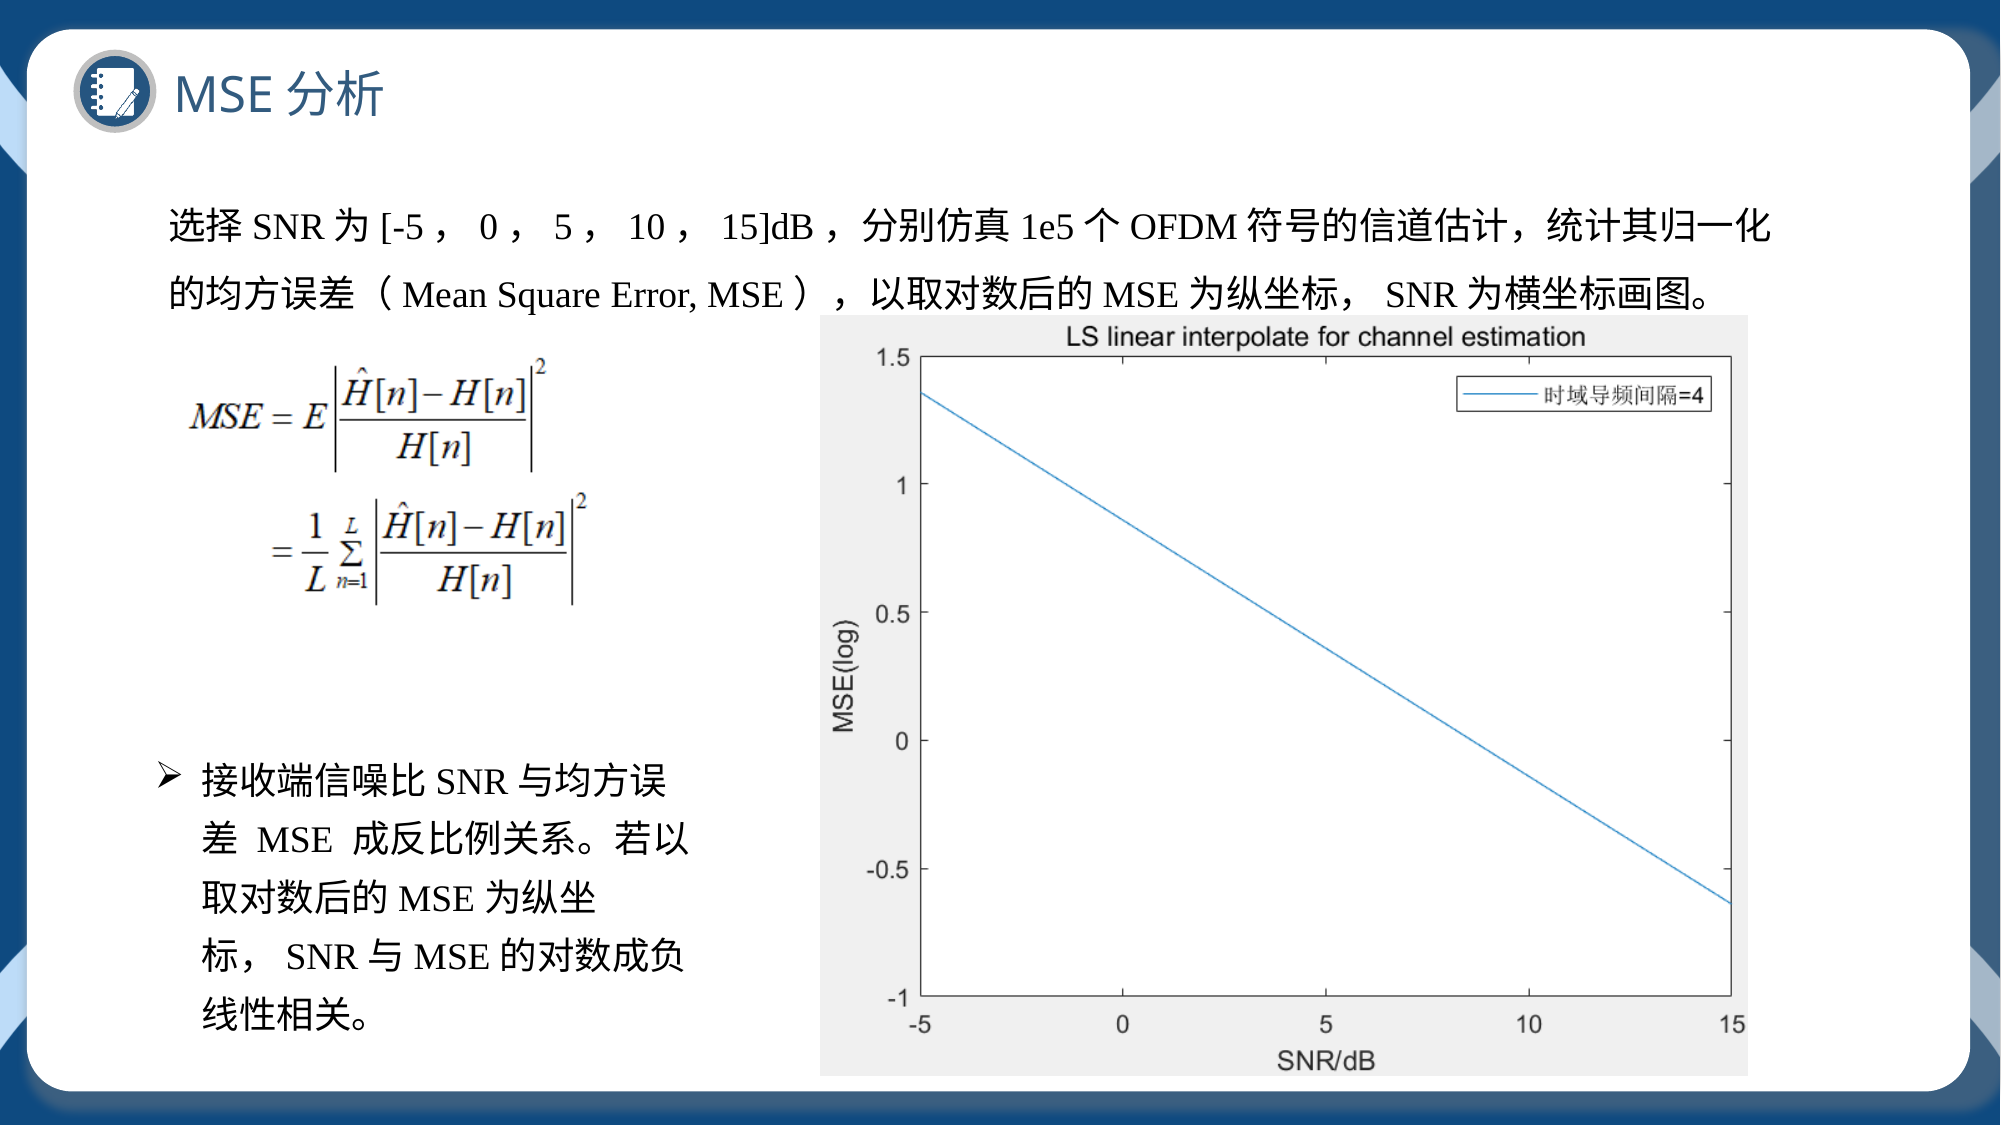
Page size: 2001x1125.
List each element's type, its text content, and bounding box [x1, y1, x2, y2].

picture [0, 0, 2000, 1125]
text_box 选择SNR为[-5，0，5，10，15]dB，分别仿真1e5个OFDM符号的信道估计，统计其归一化的均方误差（Mean Square Error, MSE），以取对数后的MSE为纵坐标，SNR为横坐标画图。 [153, 172, 1816, 323]
text_box 接收端信噪比SNR与均方误差 MSE 成反比例关系。若以取对数后的MSE为纵坐标，SNR与MSE的对数成负线性相关。 [139, 735, 719, 1043]
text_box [76, 52, 154, 130]
text_box MSE分析 [153, 52, 821, 133]
picture [820, 315, 1748, 1076]
picture [114, 349, 719, 618]
